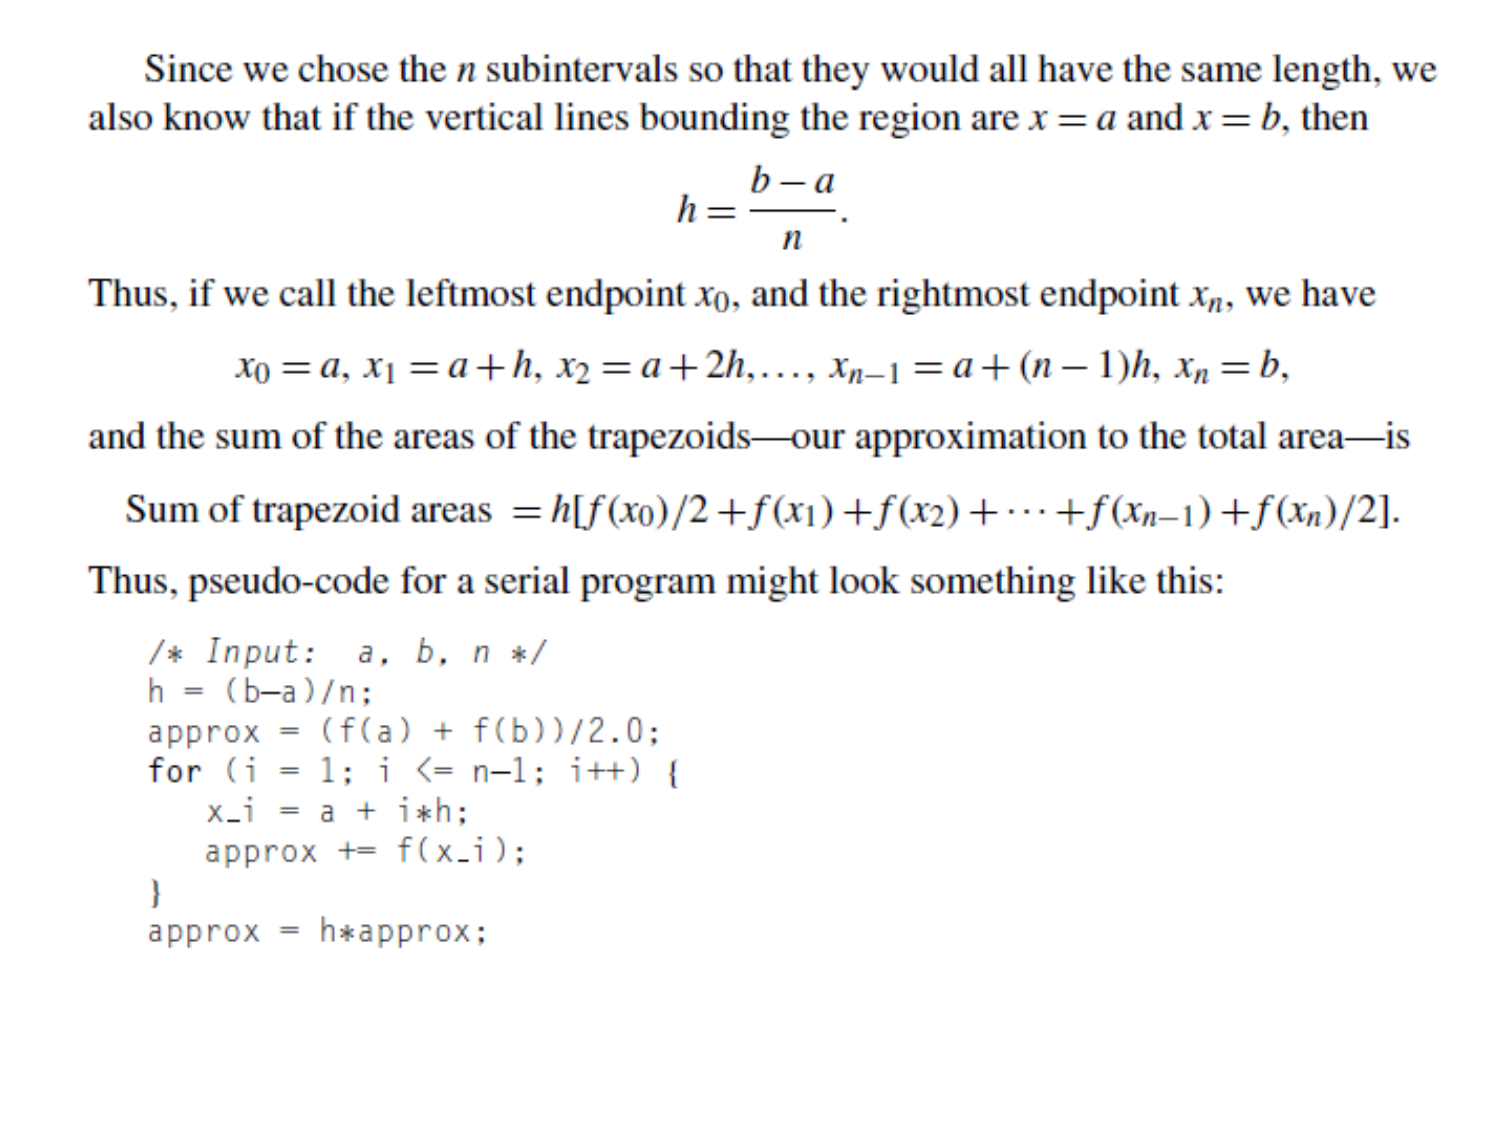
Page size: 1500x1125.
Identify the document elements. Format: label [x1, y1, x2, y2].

picture [37, 33, 1495, 963]
